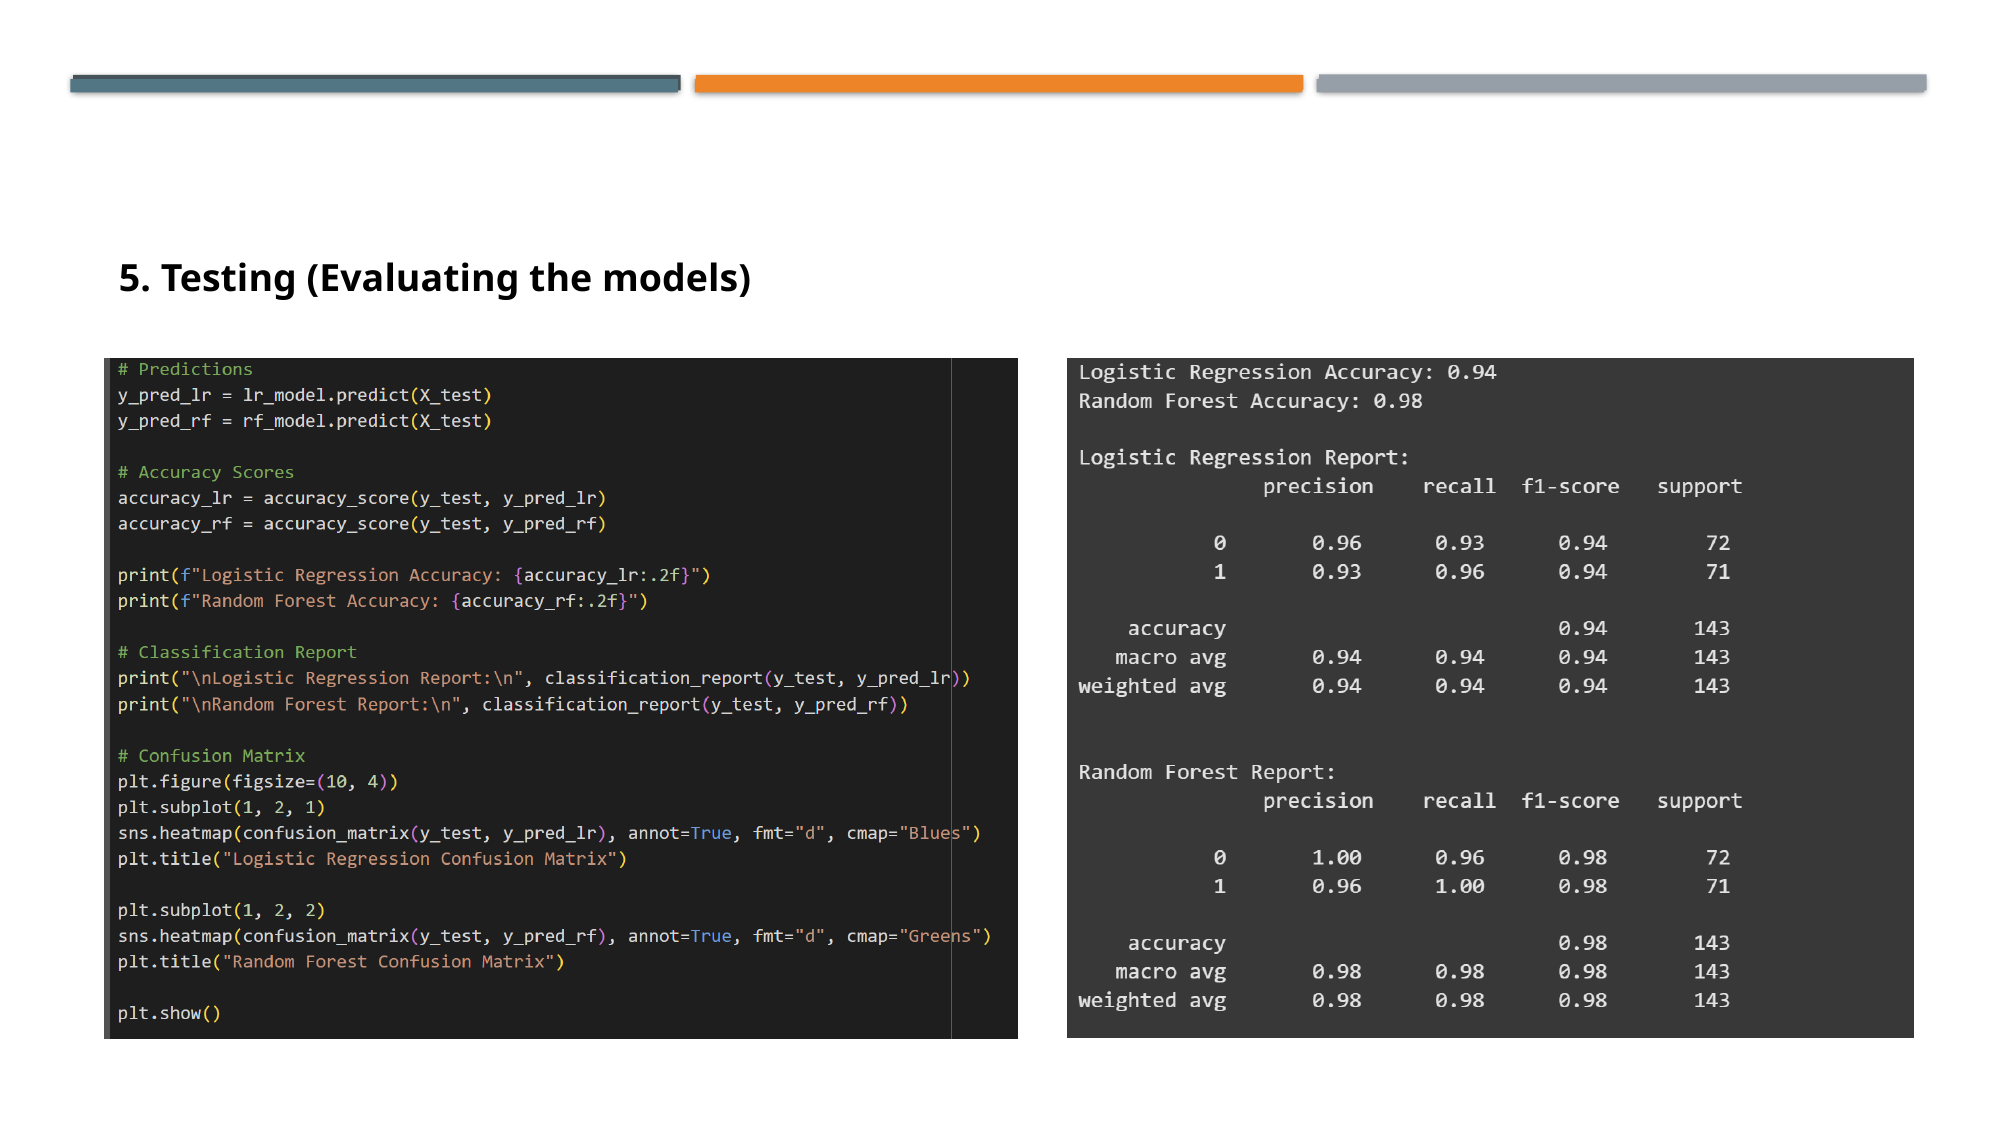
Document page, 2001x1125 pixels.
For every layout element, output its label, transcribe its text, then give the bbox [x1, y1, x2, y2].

text_box 5. Testing (Evaluating the models) [104, 247, 1262, 307]
picture [103, 357, 1019, 1039]
picture [1067, 357, 1914, 1039]
